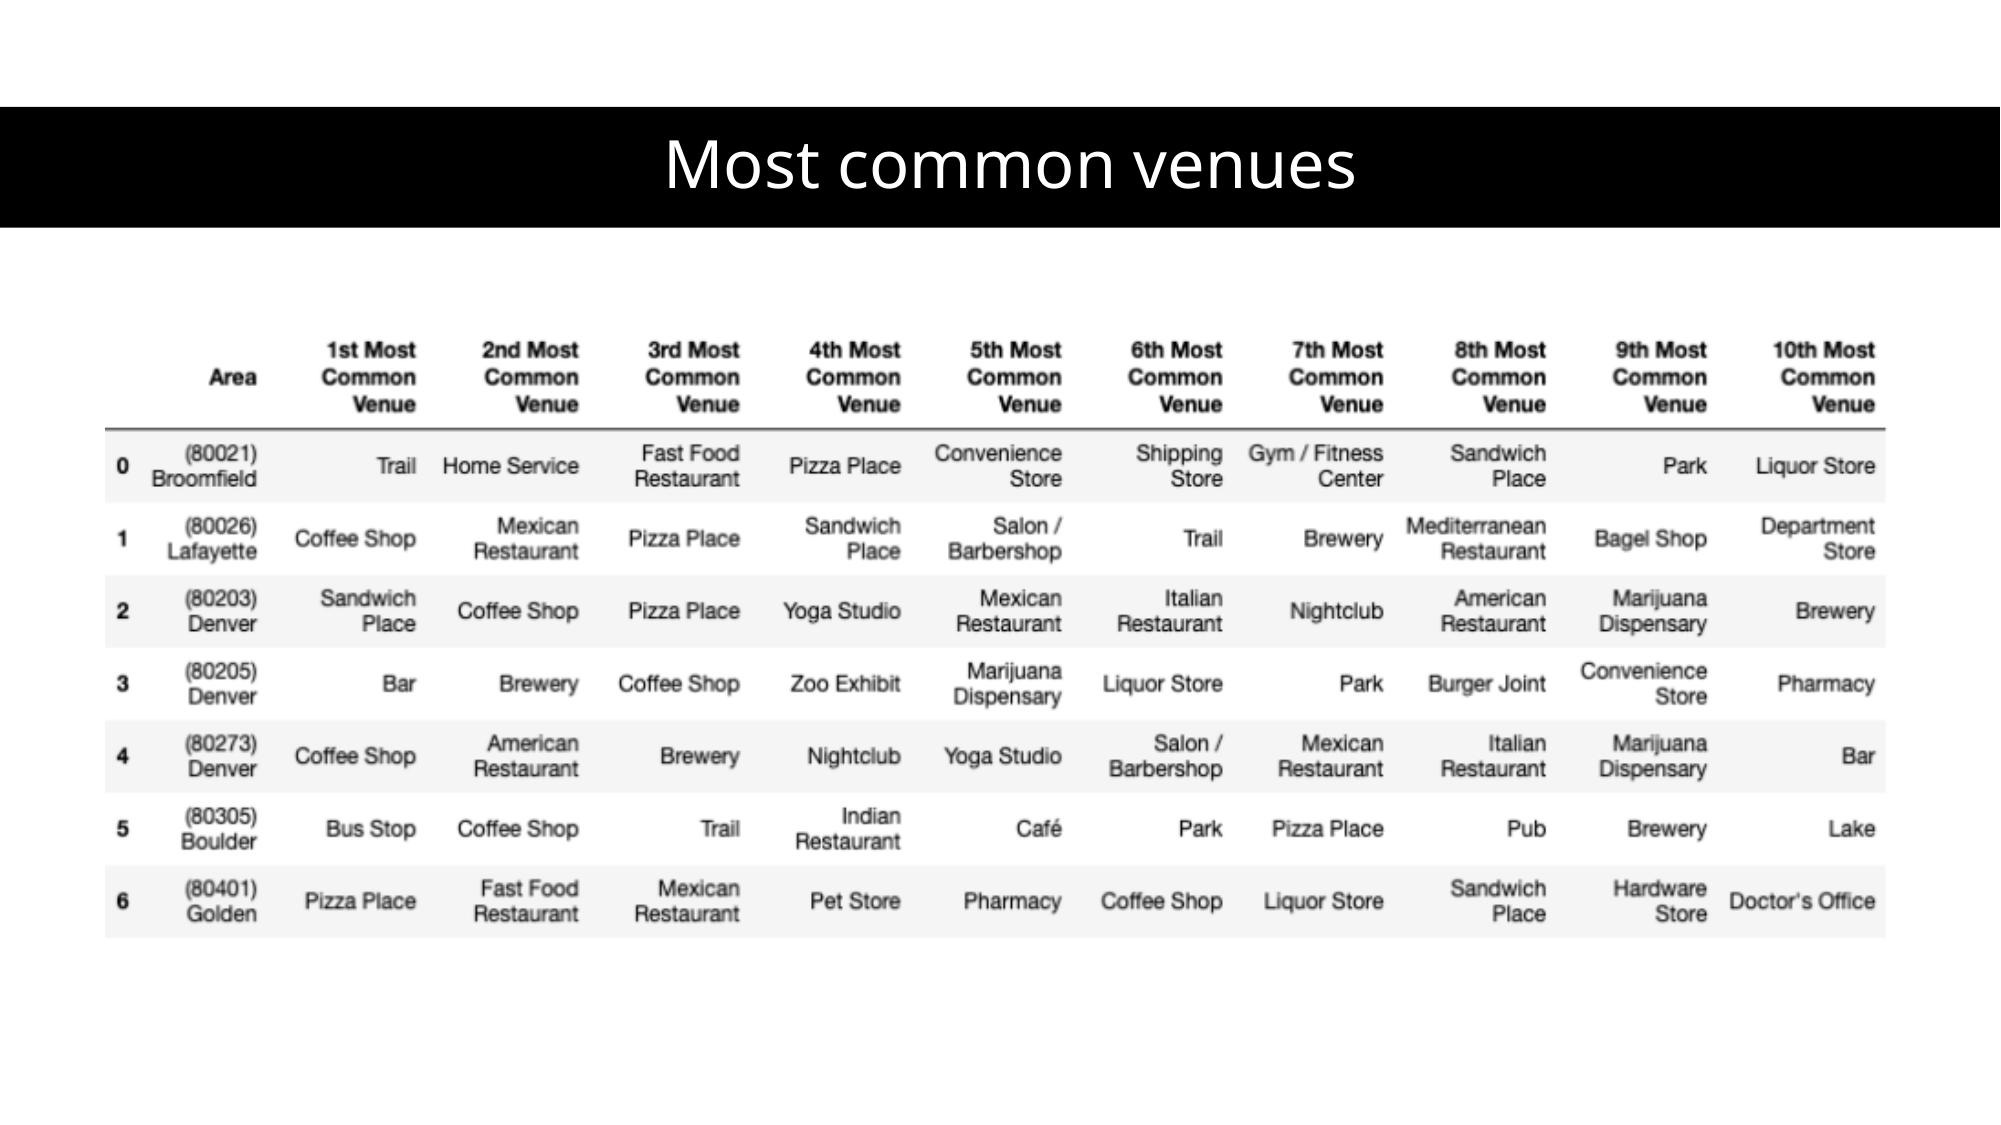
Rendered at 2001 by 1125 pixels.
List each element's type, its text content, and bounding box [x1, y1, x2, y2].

title Most common venues [91, 105, 1931, 228]
text_box [0, 106, 2000, 229]
picture [105, 331, 1895, 940]
